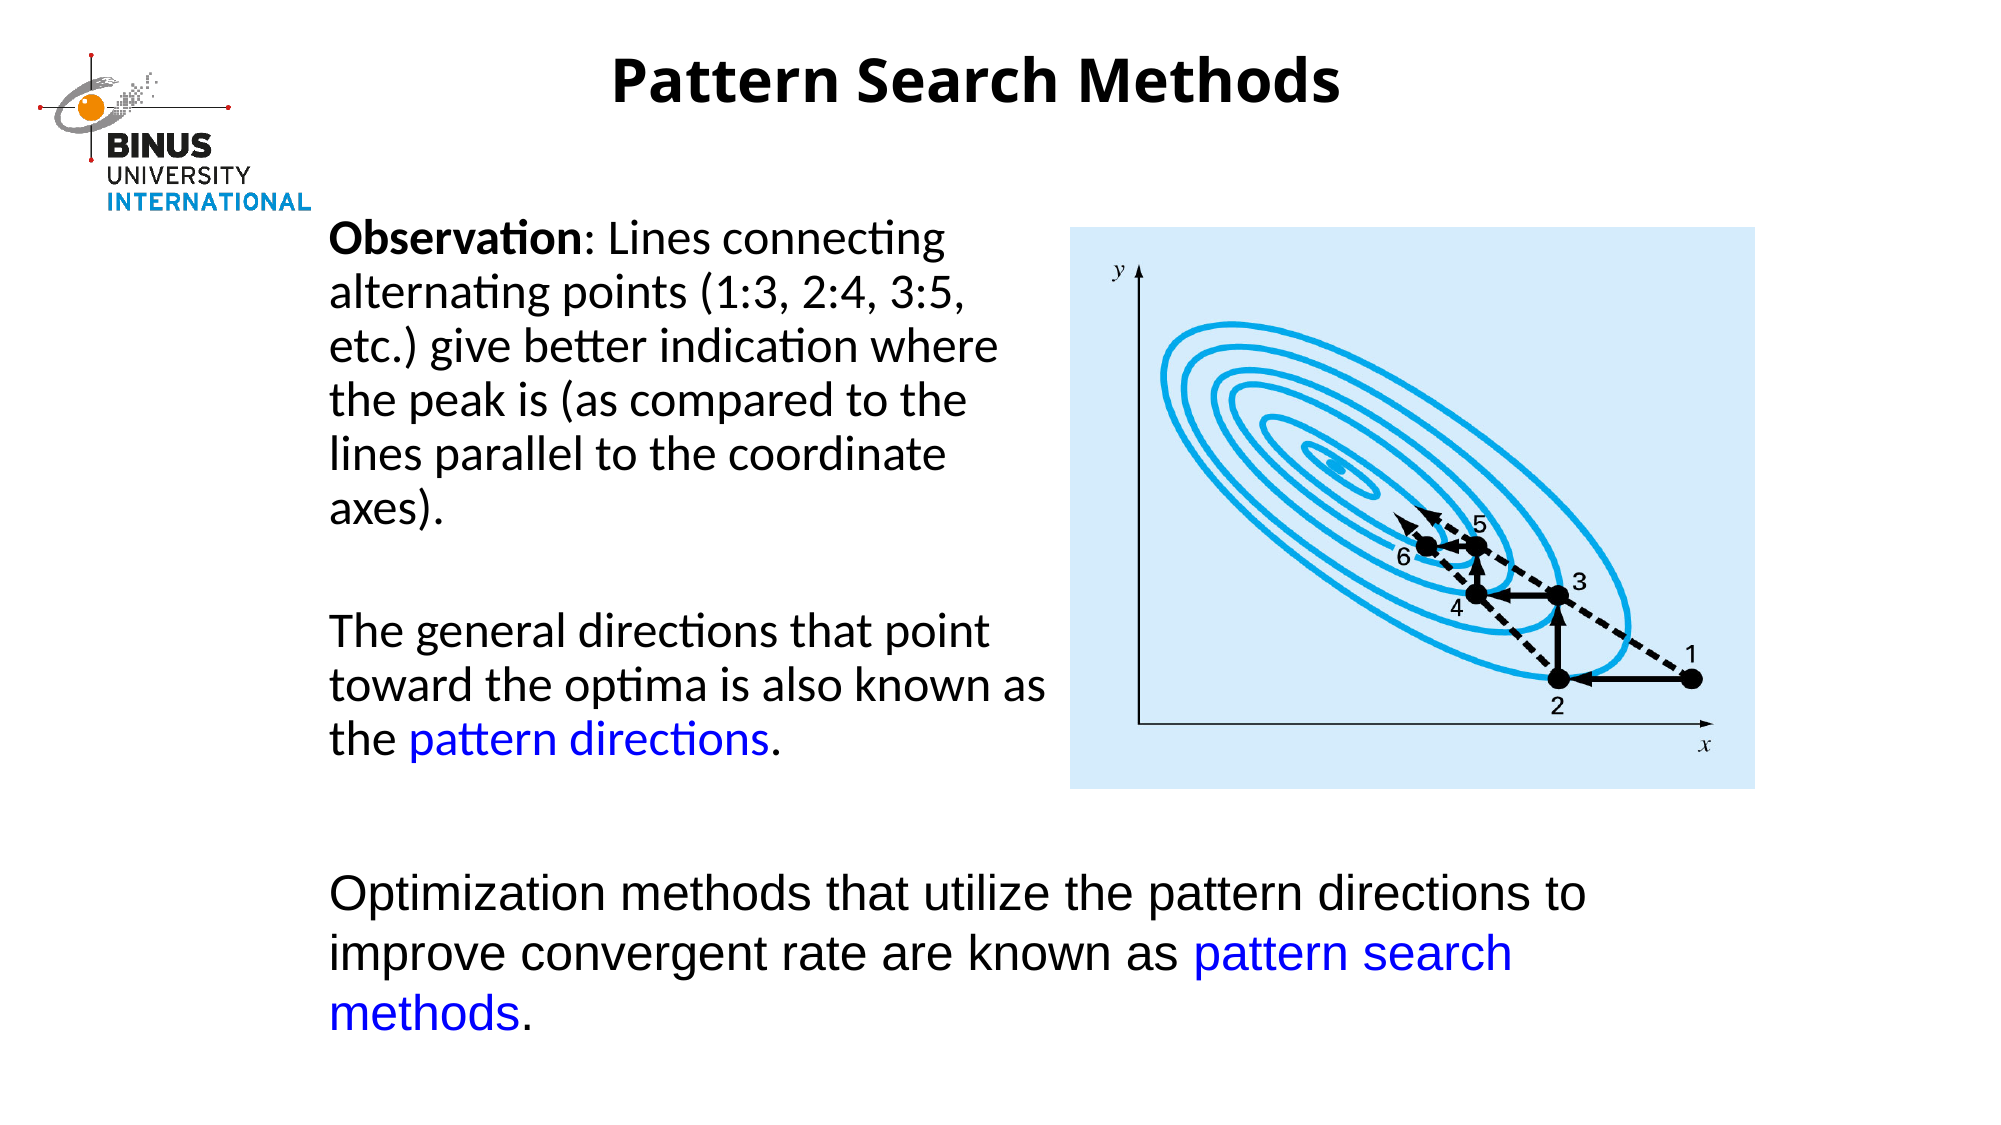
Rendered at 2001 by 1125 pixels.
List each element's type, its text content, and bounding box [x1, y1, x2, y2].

text_box Optimization methods that utilize the pattern directions to improve convergent rate are known as pattern search methods. [313, 853, 1720, 1125]
list Observation: Lines connecting alternating points (1:3, 2:4, 3:5, etc.) give better indication where the peak is (as compared to the lines parallel to the coordinate axes). The general directions that point toward the optima is also known as the pattern directions. [314, 203, 1070, 853]
title Pattern Search Methods [291, 42, 1662, 124]
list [1069, 227, 1755, 789]
picture [0, 0, 348, 269]
